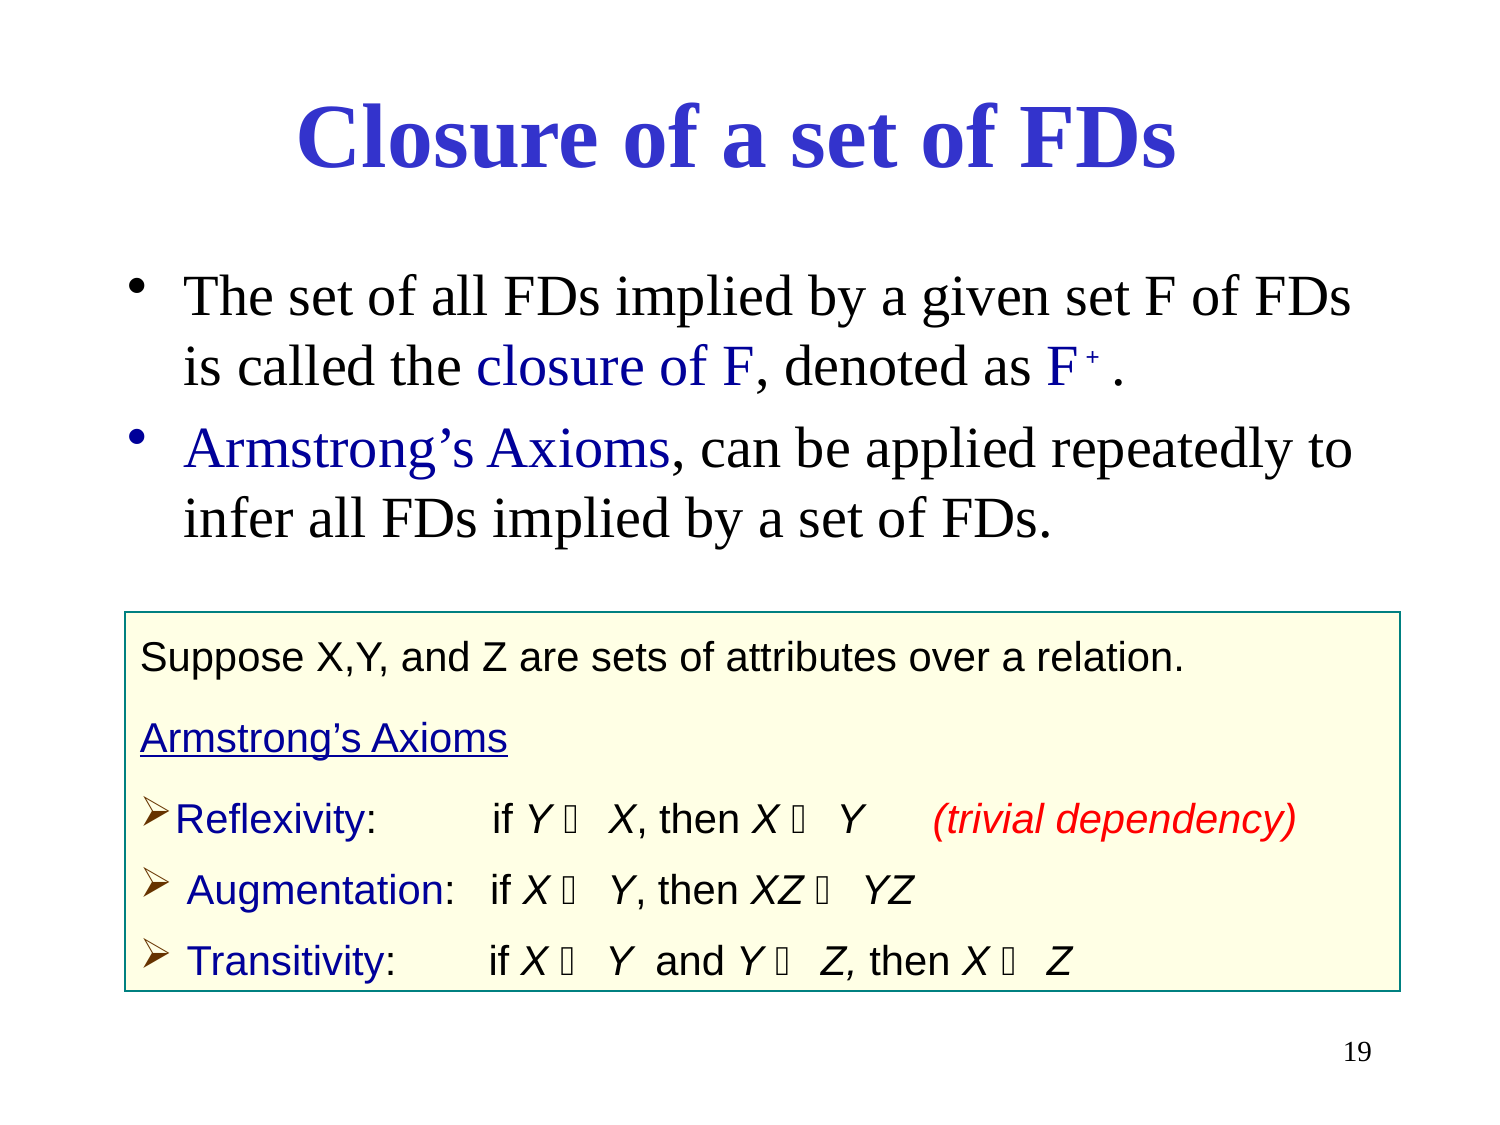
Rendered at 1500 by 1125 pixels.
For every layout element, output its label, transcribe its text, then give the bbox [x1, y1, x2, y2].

slide_number 19 [1074, 1024, 1388, 1101]
list The set of all FDs implied by a given set F of FDs is called the closure of F, denoted as F + . Armstrong’s Axioms, can be applied repeatedly to infer all FDs implied by a set of FDs. [112, 249, 1388, 1000]
text_box Suppose X,Y, and Z are sets of attributes over a relation. Armstrong’s Axioms Reflexivity: if Y  X, then X  Y (trivial dependency) Augmentation: if X  Y, then XZ  YZ Transitivity: if X  Y and Y  Z, then X  Z [124, 612, 1400, 991]
title Closure of a set of FDs [99, 37, 1376, 226]
